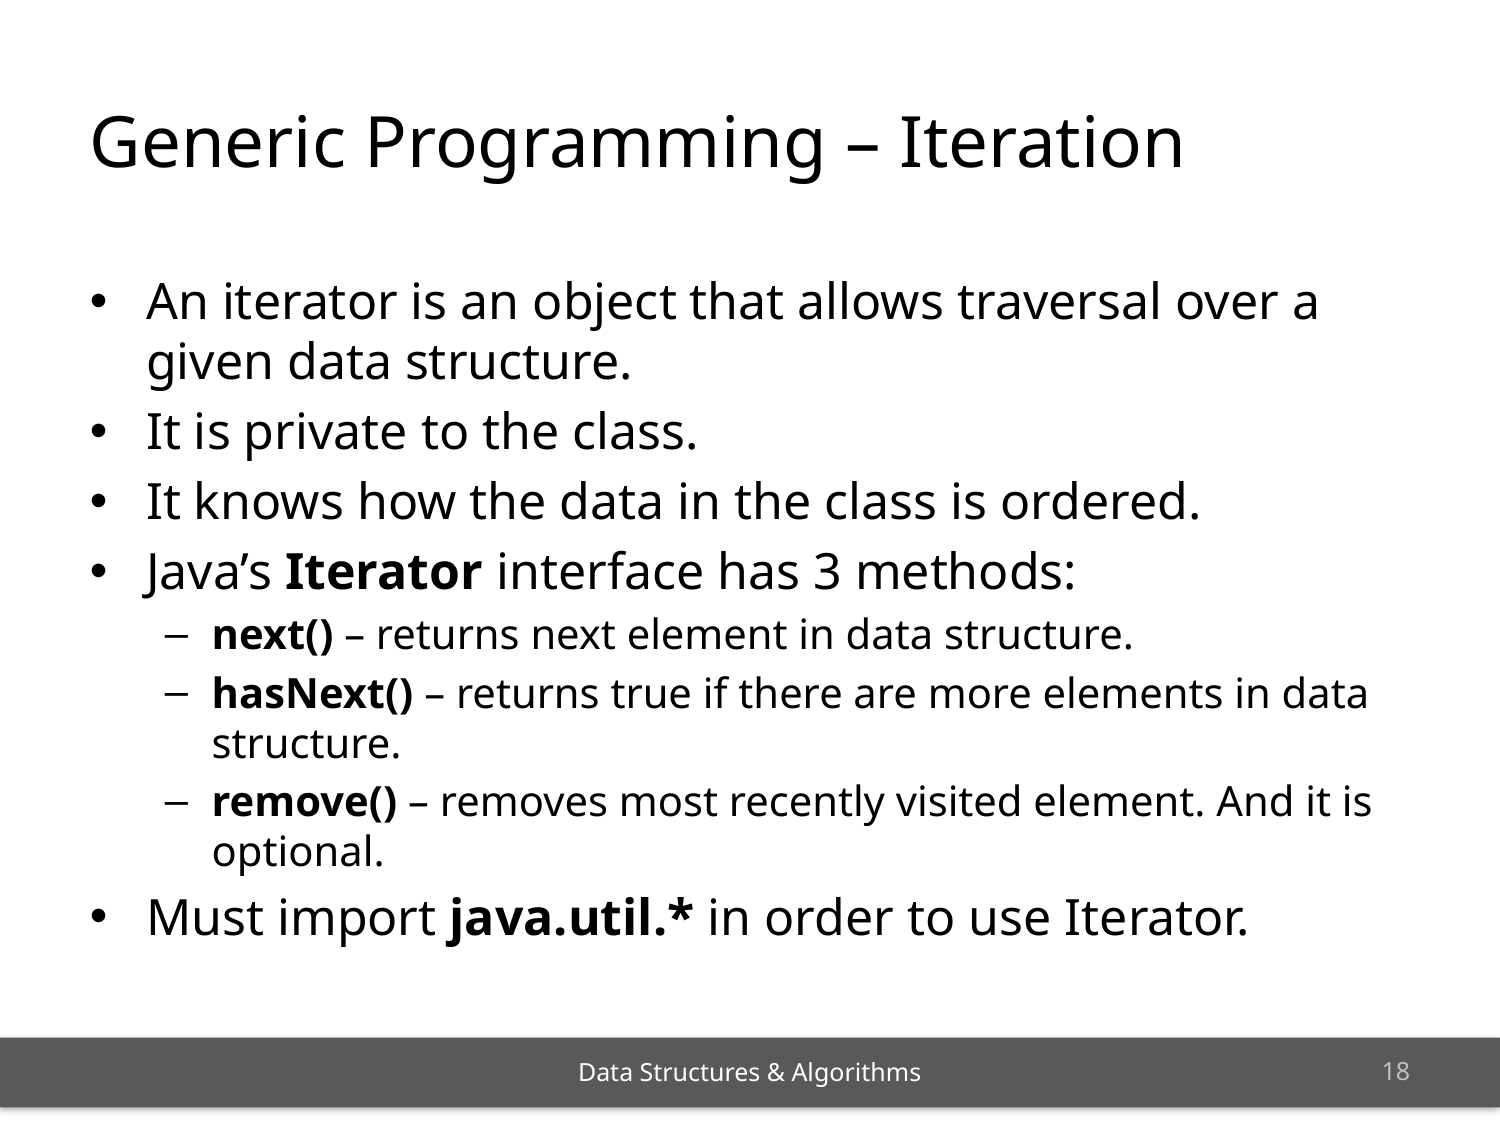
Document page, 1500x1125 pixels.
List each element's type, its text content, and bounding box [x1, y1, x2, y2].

text_box An iterator is an object that allows traversal over a given data structure. It is private to the class. It knows how the data in the class is ordered. Java’s Iterator interface has 3 methods: next() – returns next element in data structure. hasNext() – returns true if there are more elements in data structure. remove() – removes most recently visited element. And it is optional. Must import java.util.* in order to use Iterator. [74, 262, 1425, 1005]
text_box Generic Programming – Iteration [74, 45, 1425, 233]
text_box <number> [1074, 1042, 1425, 1103]
